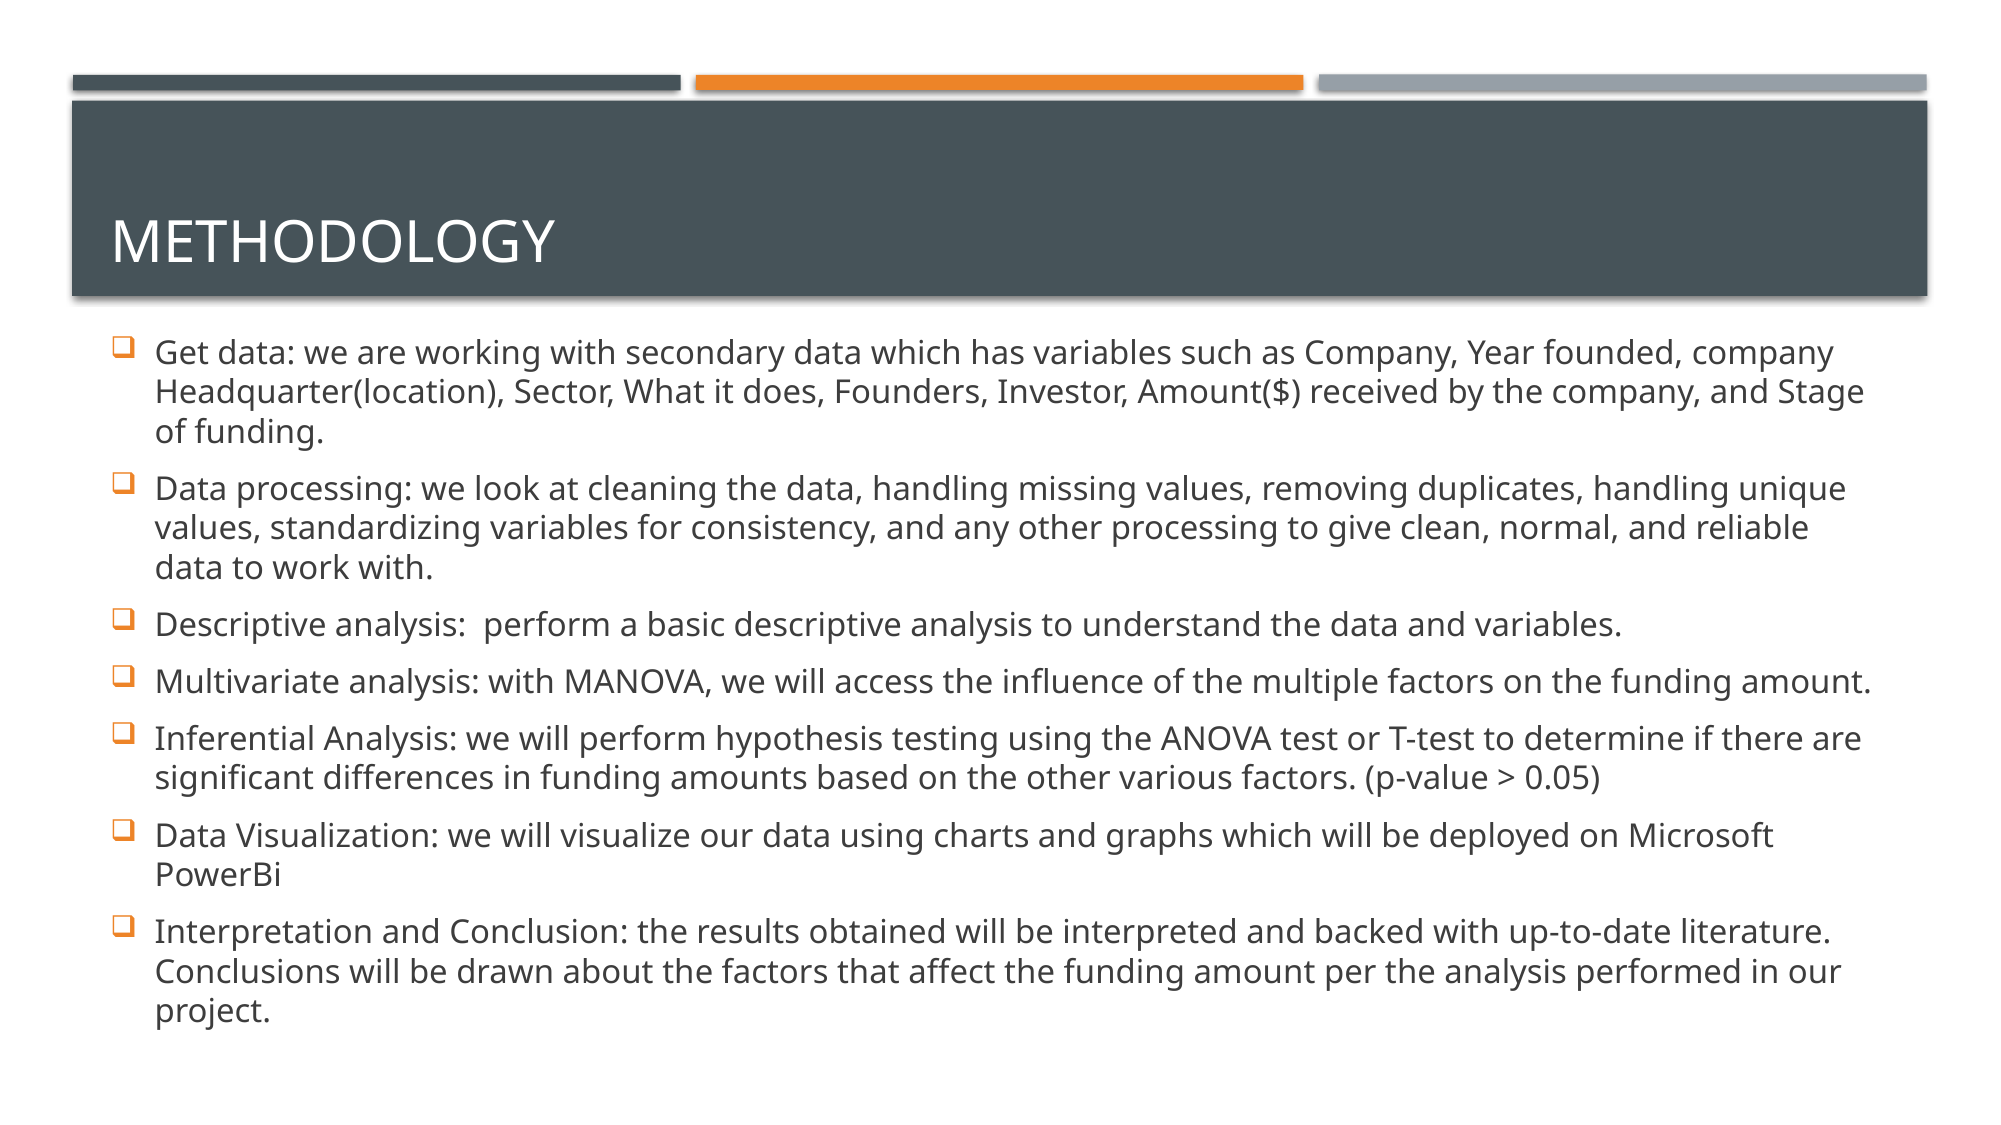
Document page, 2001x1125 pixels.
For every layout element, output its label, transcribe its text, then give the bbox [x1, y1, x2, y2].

list Get data: we are working with secondary data which has variables such as Company, Year founded, company Headquarter(location), Sector, What it does, Founders, Investor, Amount($) received by the company, and Stage of funding. Data processing: we look at cleaning the data, handling missing values, removing duplicates, handling unique values, standardizing variables for consistency, and any other processing to give clean, normal, and reliable data to work with. Descriptive analysis: perform a basic descriptive analysis to understand the data and variables. Multivariate analysis: with MANOVA, we will access the influence of the multiple factors on the funding amount. Inferential Analysis: we will perform hypothesis testing using the ANOVA test or T-test to determine if there are significant differences in funding amounts based on the other various factors. (p-value > 0.05) Data Visualization: we will visualize our data using charts and graphs which will be deployed on Microsoft PowerBi Interpretation and Conclusion: the results obtained will be interpreted and backed with up-to-date literature. Conclusions will be drawn about the factors that affect the funding amount per the analysis performed in our project. [95, 323, 1905, 1063]
title methodology [95, 115, 1905, 282]
